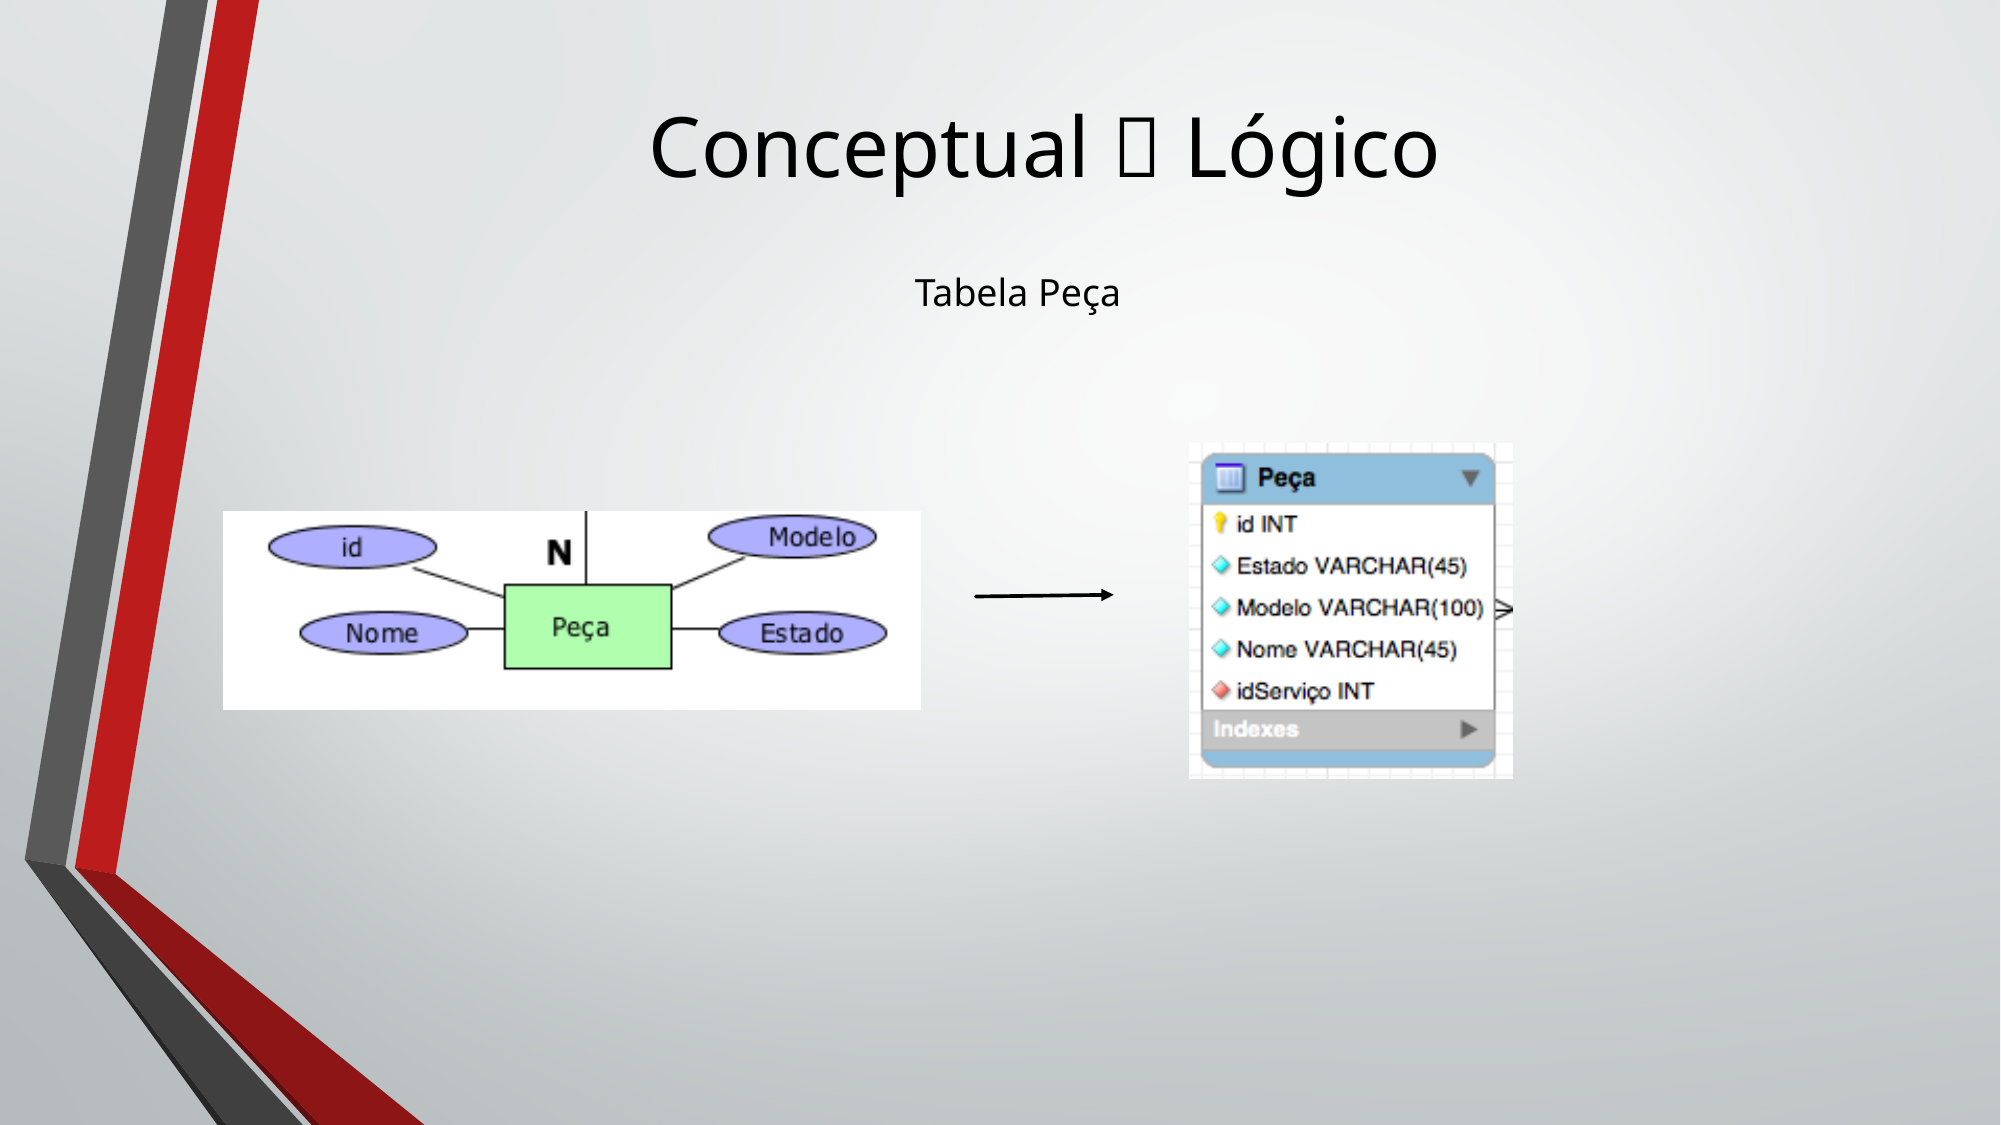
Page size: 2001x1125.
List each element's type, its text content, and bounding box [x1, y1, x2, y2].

picture [1189, 442, 1513, 779]
text_box Tabela Peça [899, 261, 1183, 322]
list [222, 511, 922, 711]
title Conceptual  Lógico [223, 0, 1867, 288]
